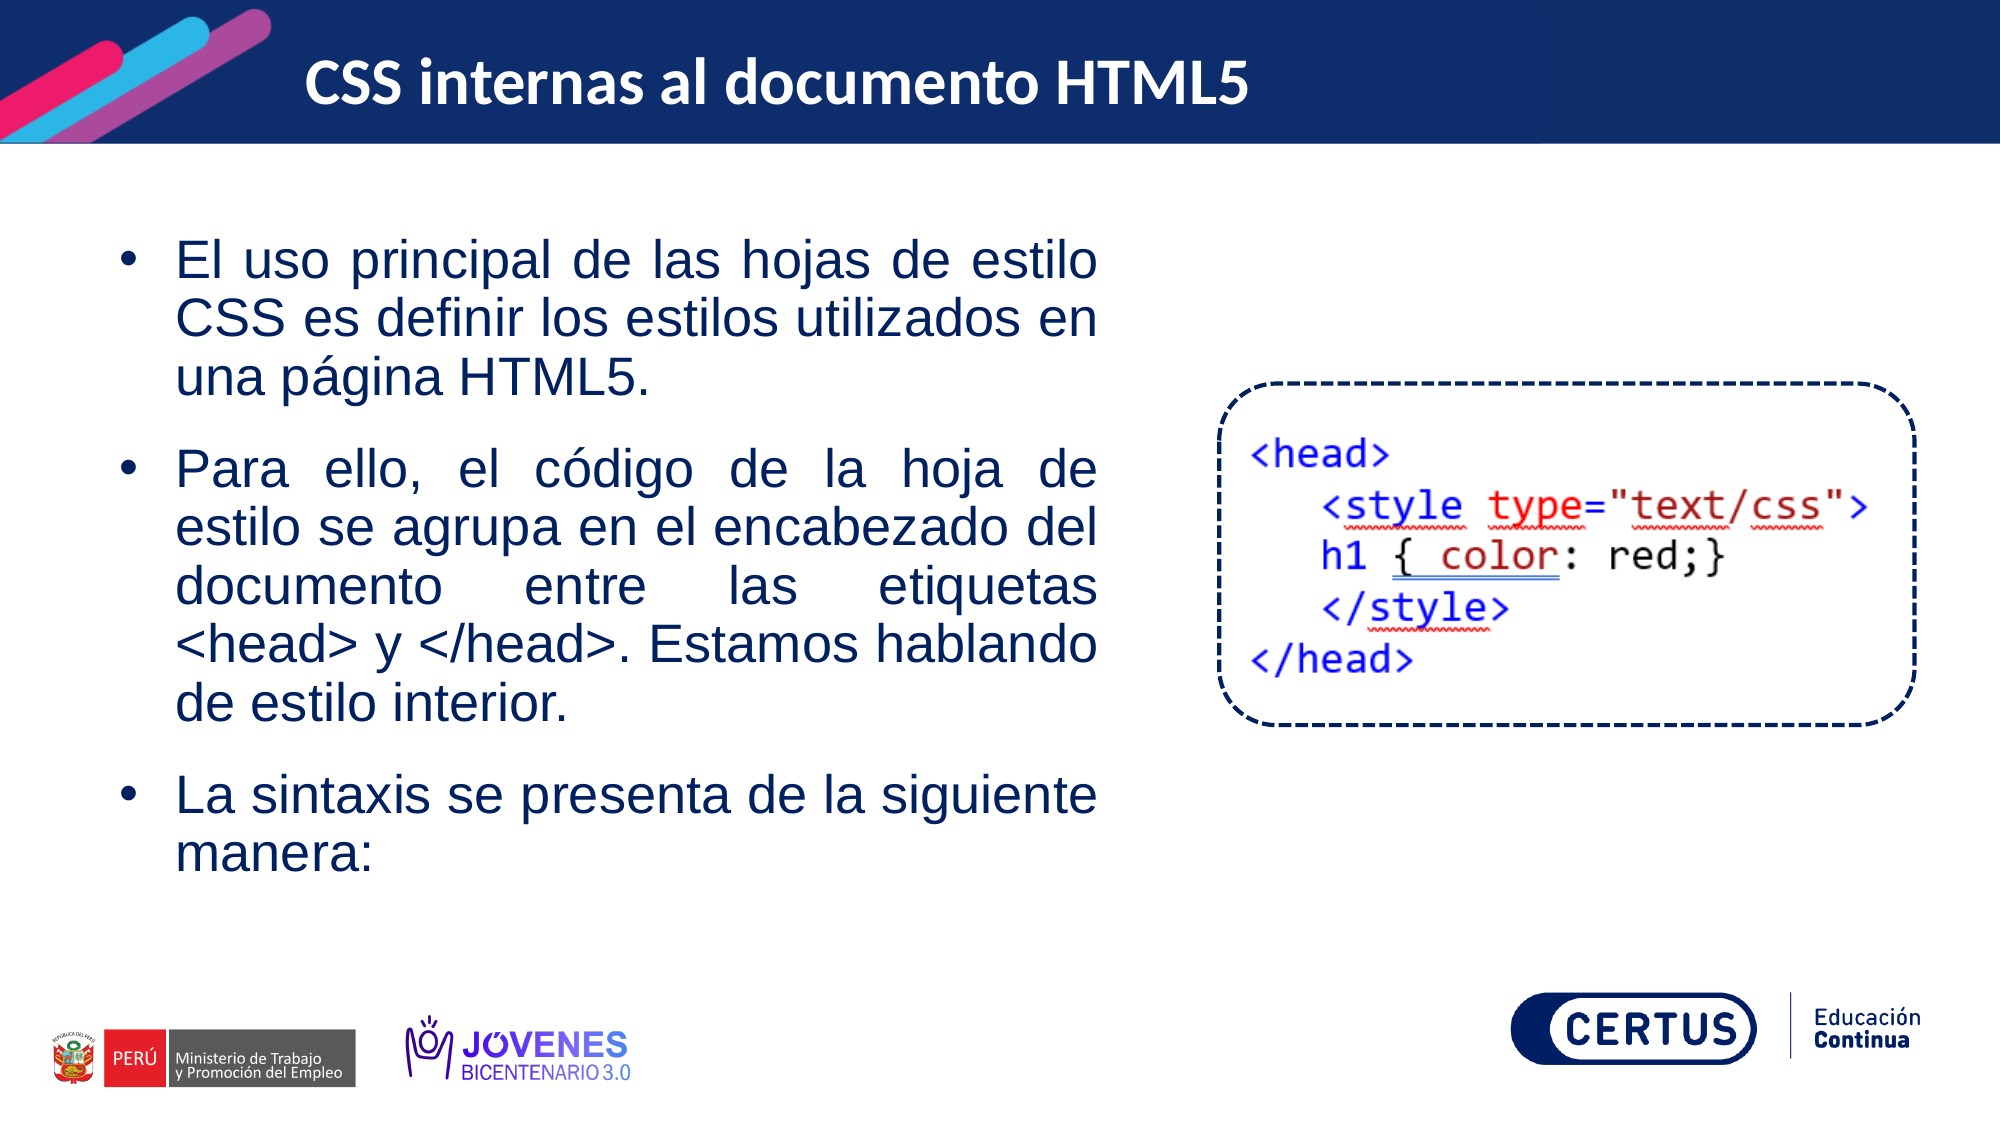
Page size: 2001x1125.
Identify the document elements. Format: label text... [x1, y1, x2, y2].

text_box [1238, 381, 1899, 398]
picture [1218, 400, 1915, 709]
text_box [41, 986, 632, 1115]
list El uso principal de las hojas de estilo CSS es definir los estilos utilizados en una página HTML5. Para ello, el código de la hoja de estilo se agrupa en el encabezado del documento entre las etiquetas <head> y </head>. Estamos hablando de estilo interior. La sintaxis se presenta de la siguiente manera: [85, 223, 1116, 966]
text_box [1245, 717, 1891, 728]
picture [1503, 964, 1959, 1103]
title CSS internas al documento HTML5 [290, 22, 1901, 144]
picture [0, 0, 1541, 144]
